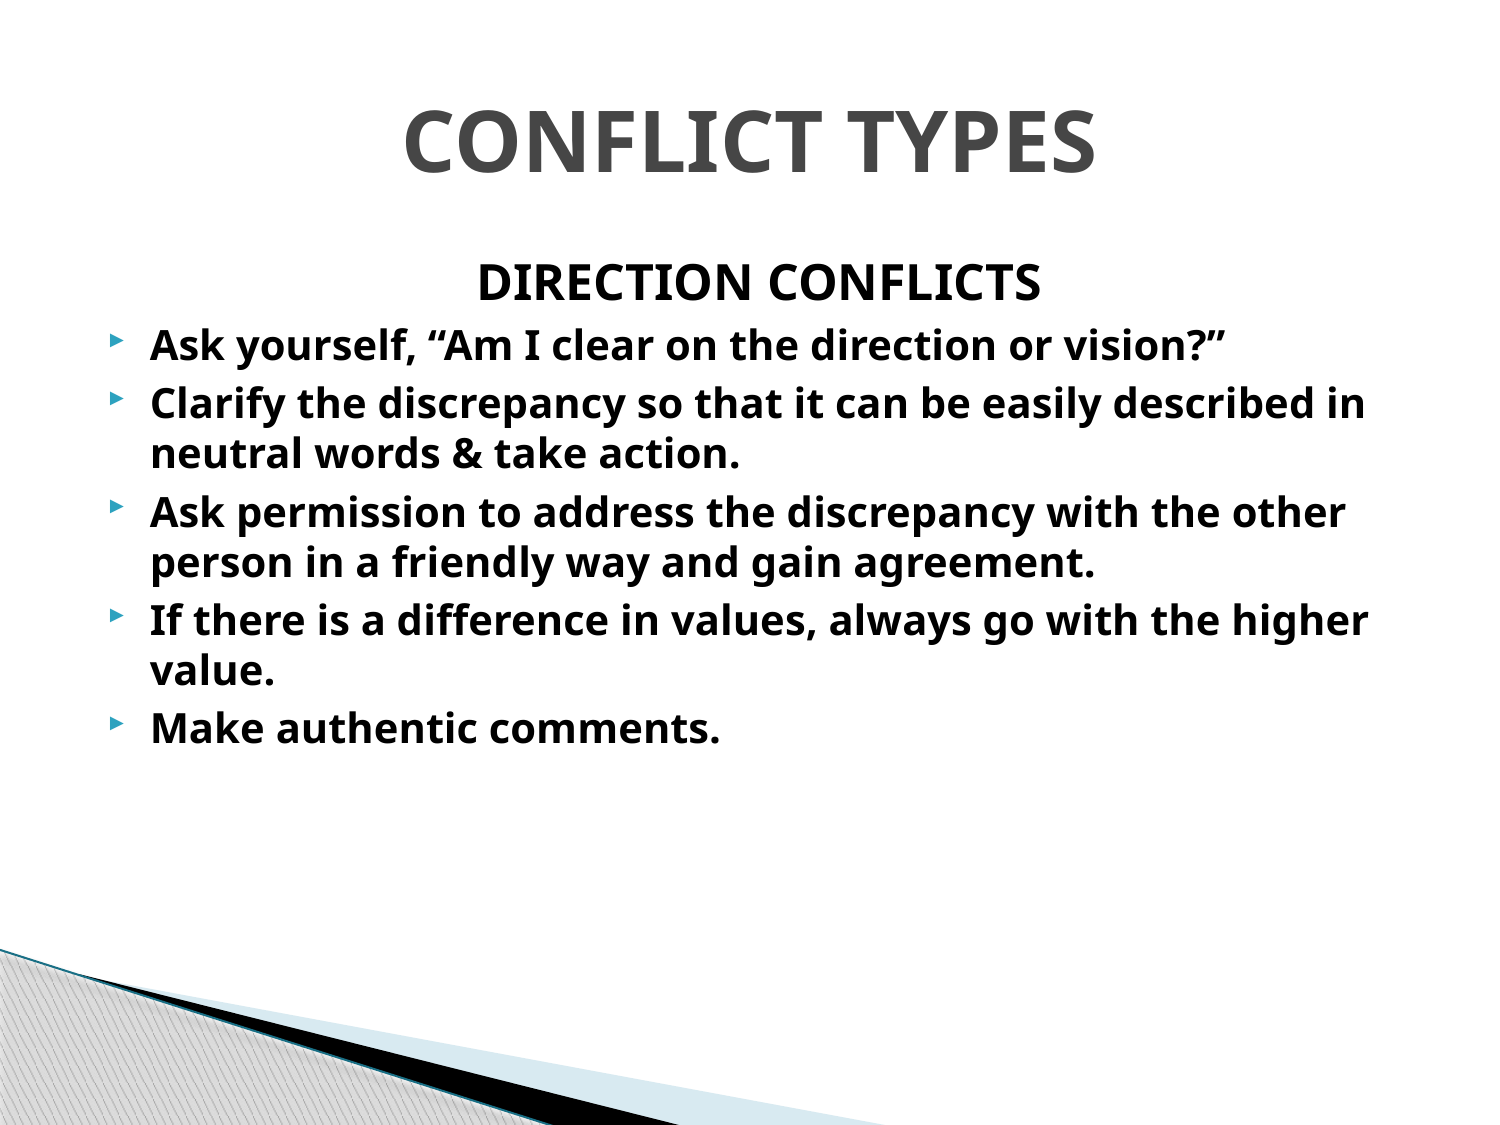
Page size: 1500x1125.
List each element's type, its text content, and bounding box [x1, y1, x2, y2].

list DIRECTION CONFLICTS Ask yourself, “Am I clear on the direction or vision?” Clarify the discrepancy so that it can be easily described in neutral words & take action. Ask permission to address the discrepancy with the other person in a friendly way and gain agreement. If there is a difference in values, always go with the higher value. Make authentic comments. [75, 243, 1425, 986]
title CONFLICT TYPES [75, 45, 1425, 233]
